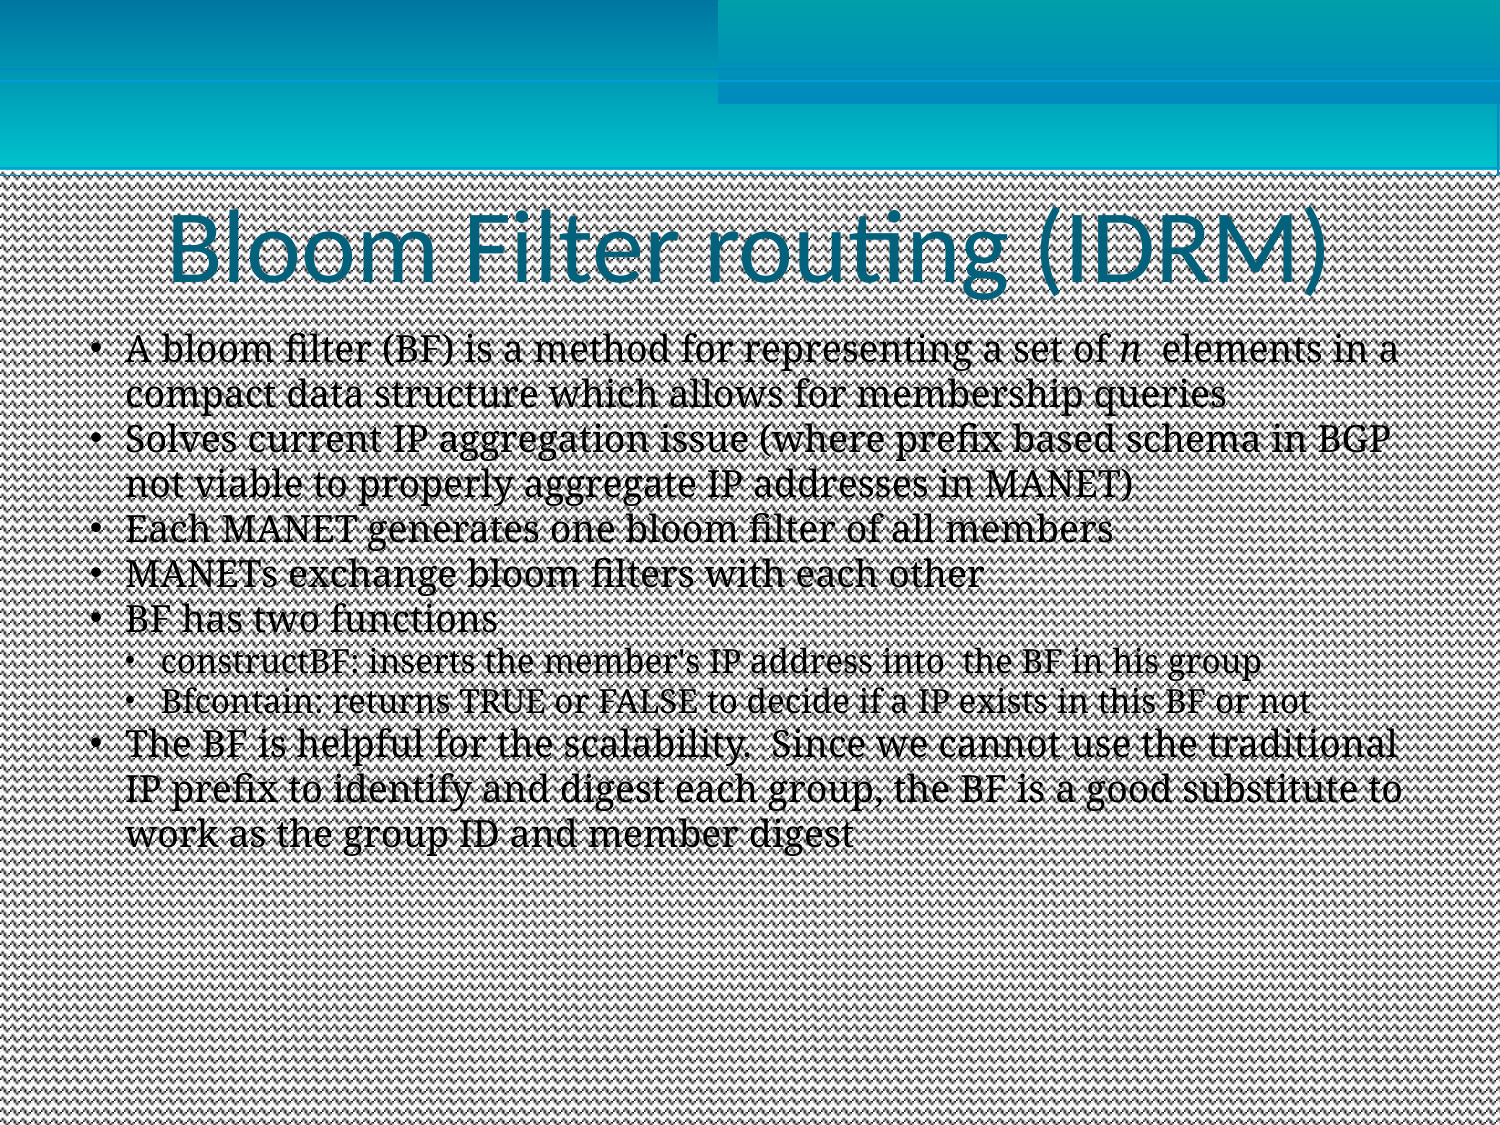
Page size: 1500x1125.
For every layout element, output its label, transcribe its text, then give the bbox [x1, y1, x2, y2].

text_box Bloom Filter routing (IDRM) [75, 115, 1425, 303]
text_box A bloom filter (BF) is a method for representing a set of n elements in a compact data structure which allows for membership queries Solves current IP aggregation issue (where prefix based schema in BGP not viable to properly aggregate IP addresses in MANET) Each MANET generates one bloom filter of all members MANETs exchange bloom filters with each other BF has two functions constructBF: inserts the member's IP address into the BF in his group Bfcontain: returns TRUE or FALSE to decide if a IP exists in this BF or not The BF is helpful for the scalability. Since we cannot use the traditional IP prefix to identify and digest each group, the BF is a good substitute to work as the group ID and member digest [75, 317, 1425, 1038]
picture [0, 176, 1500, 1125]
picture [0, 170, 75, 174]
picture [1425, 170, 1496, 174]
